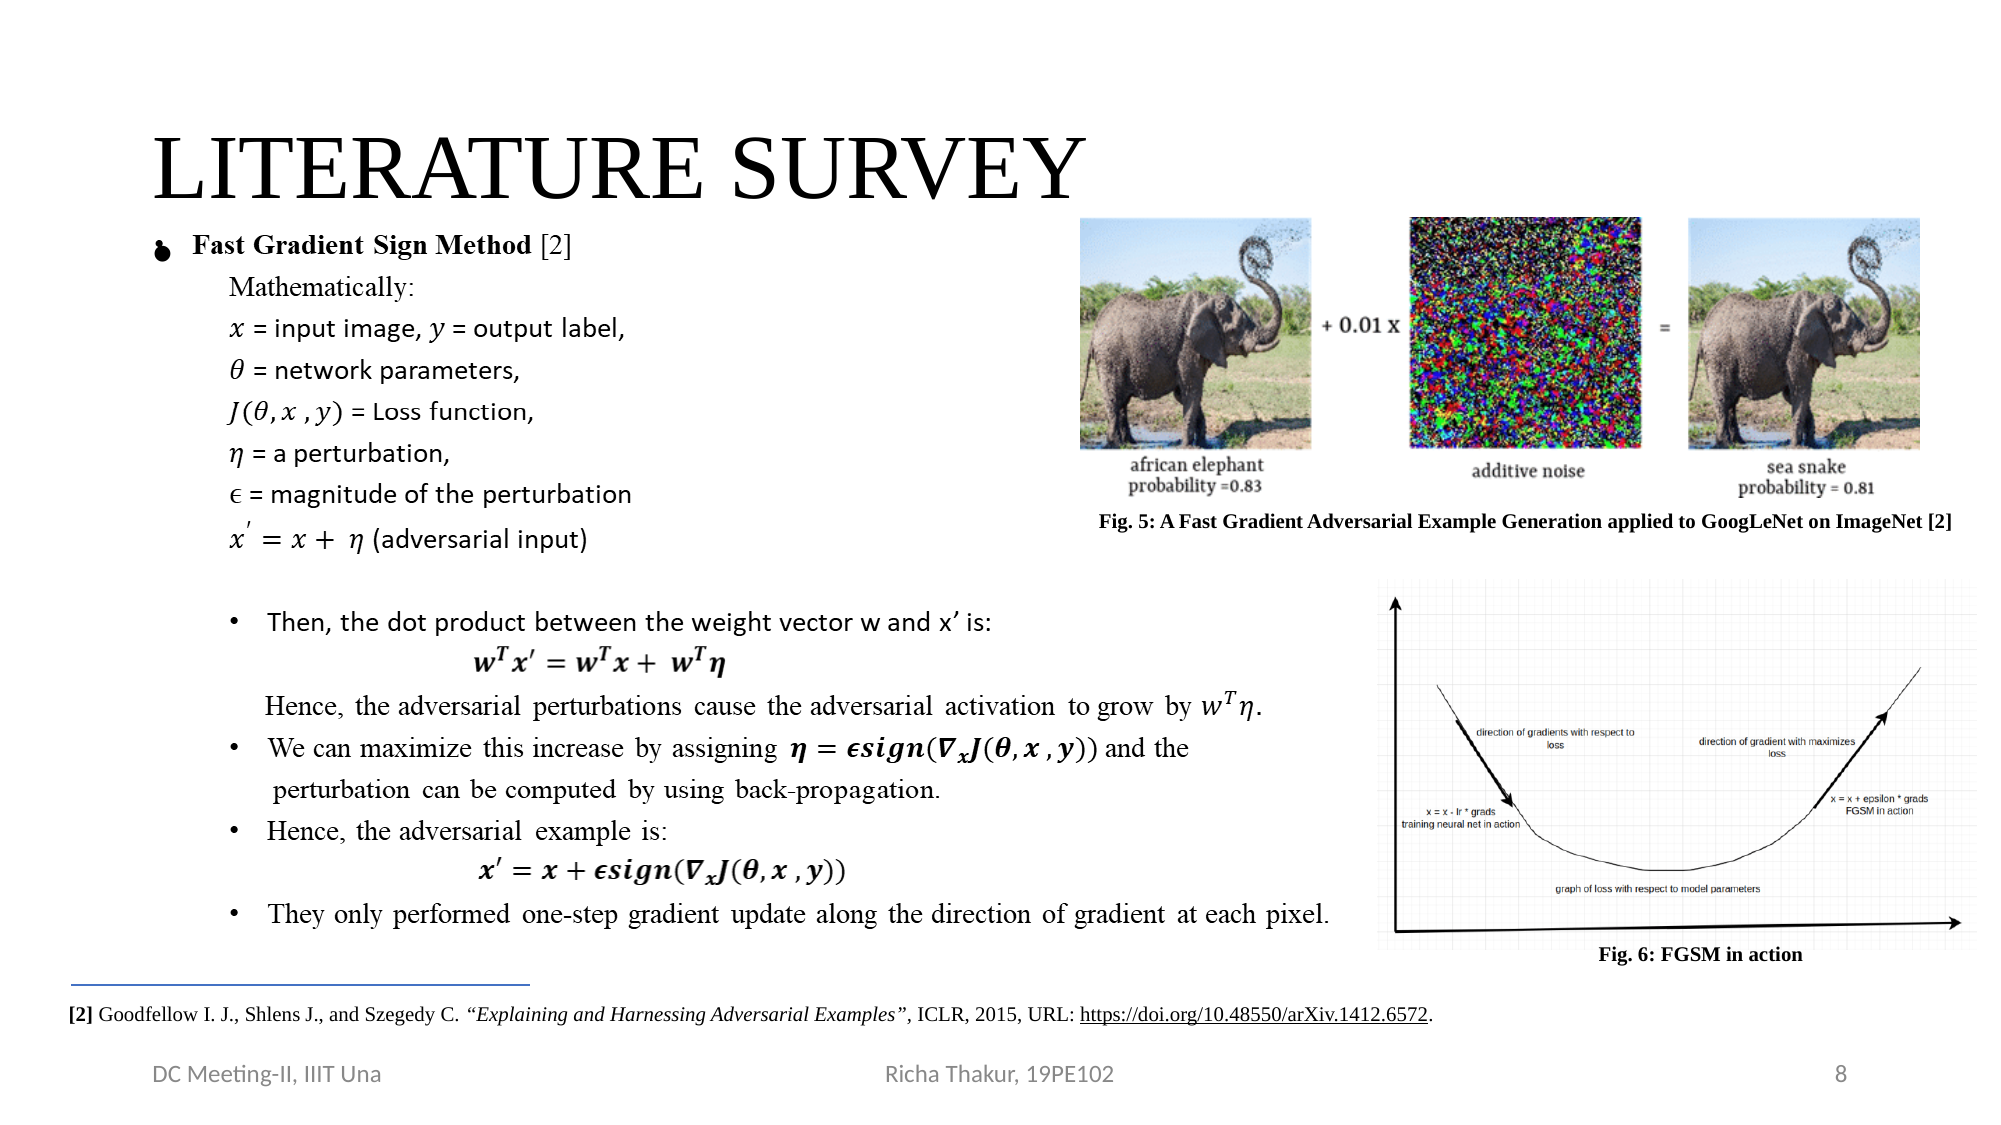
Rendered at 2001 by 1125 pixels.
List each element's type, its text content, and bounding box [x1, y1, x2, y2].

text_box Fig. 5: A Fast Gradient Adversarial Example Generation applied to GoogLeNet on ImageNet [2] [1075, 500, 1977, 541]
title LITERATURE SURVEY [137, 59, 1863, 217]
footer Richa Thakur, 19PE102 [662, 1042, 1338, 1103]
slide_number DC Meeting-II, IIIT Una [137, 1042, 588, 1103]
slide_number ‹#› [1412, 1042, 1863, 1103]
picture [1079, 217, 1920, 498]
text_box [442, 635, 764, 687]
text_box Fig. 6: FGSM in action [1250, 933, 2000, 974]
list [137, 217, 1863, 985]
picture [1377, 578, 1977, 950]
text_box [2] Goodfellow I. J., Shlens J., and Szegedy C. “Explaining and Harnessing Adversarial Examples”, ICLR, 2015, URL: https://doi.org/10.48550/arXiv.1412.6572. [53, 993, 1820, 1034]
text_box [442, 844, 883, 895]
